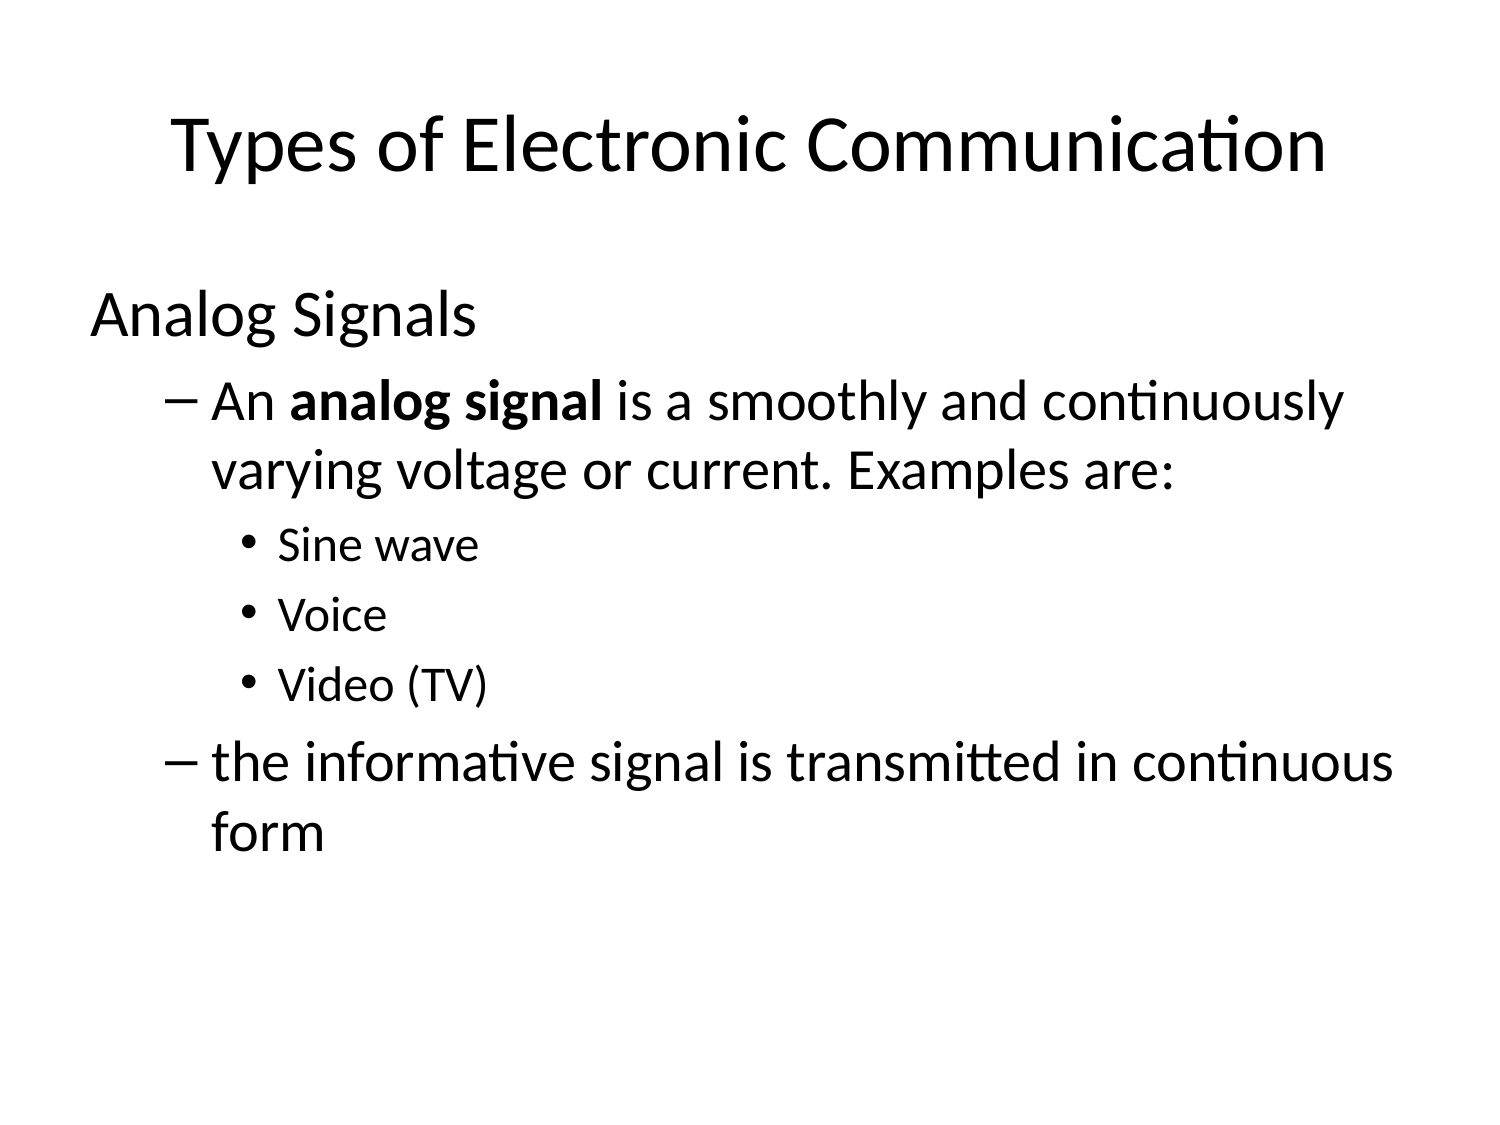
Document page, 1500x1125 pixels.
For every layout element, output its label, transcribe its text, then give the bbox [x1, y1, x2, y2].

title Types of Electronic Communication [75, 45, 1425, 233]
list Analog Signals An analog signal is a smoothly and continuously varying voltage or current. Examples are: Sine wave Voice Video (TV) the informative signal is transmitted in continuous form [75, 262, 1425, 1005]
